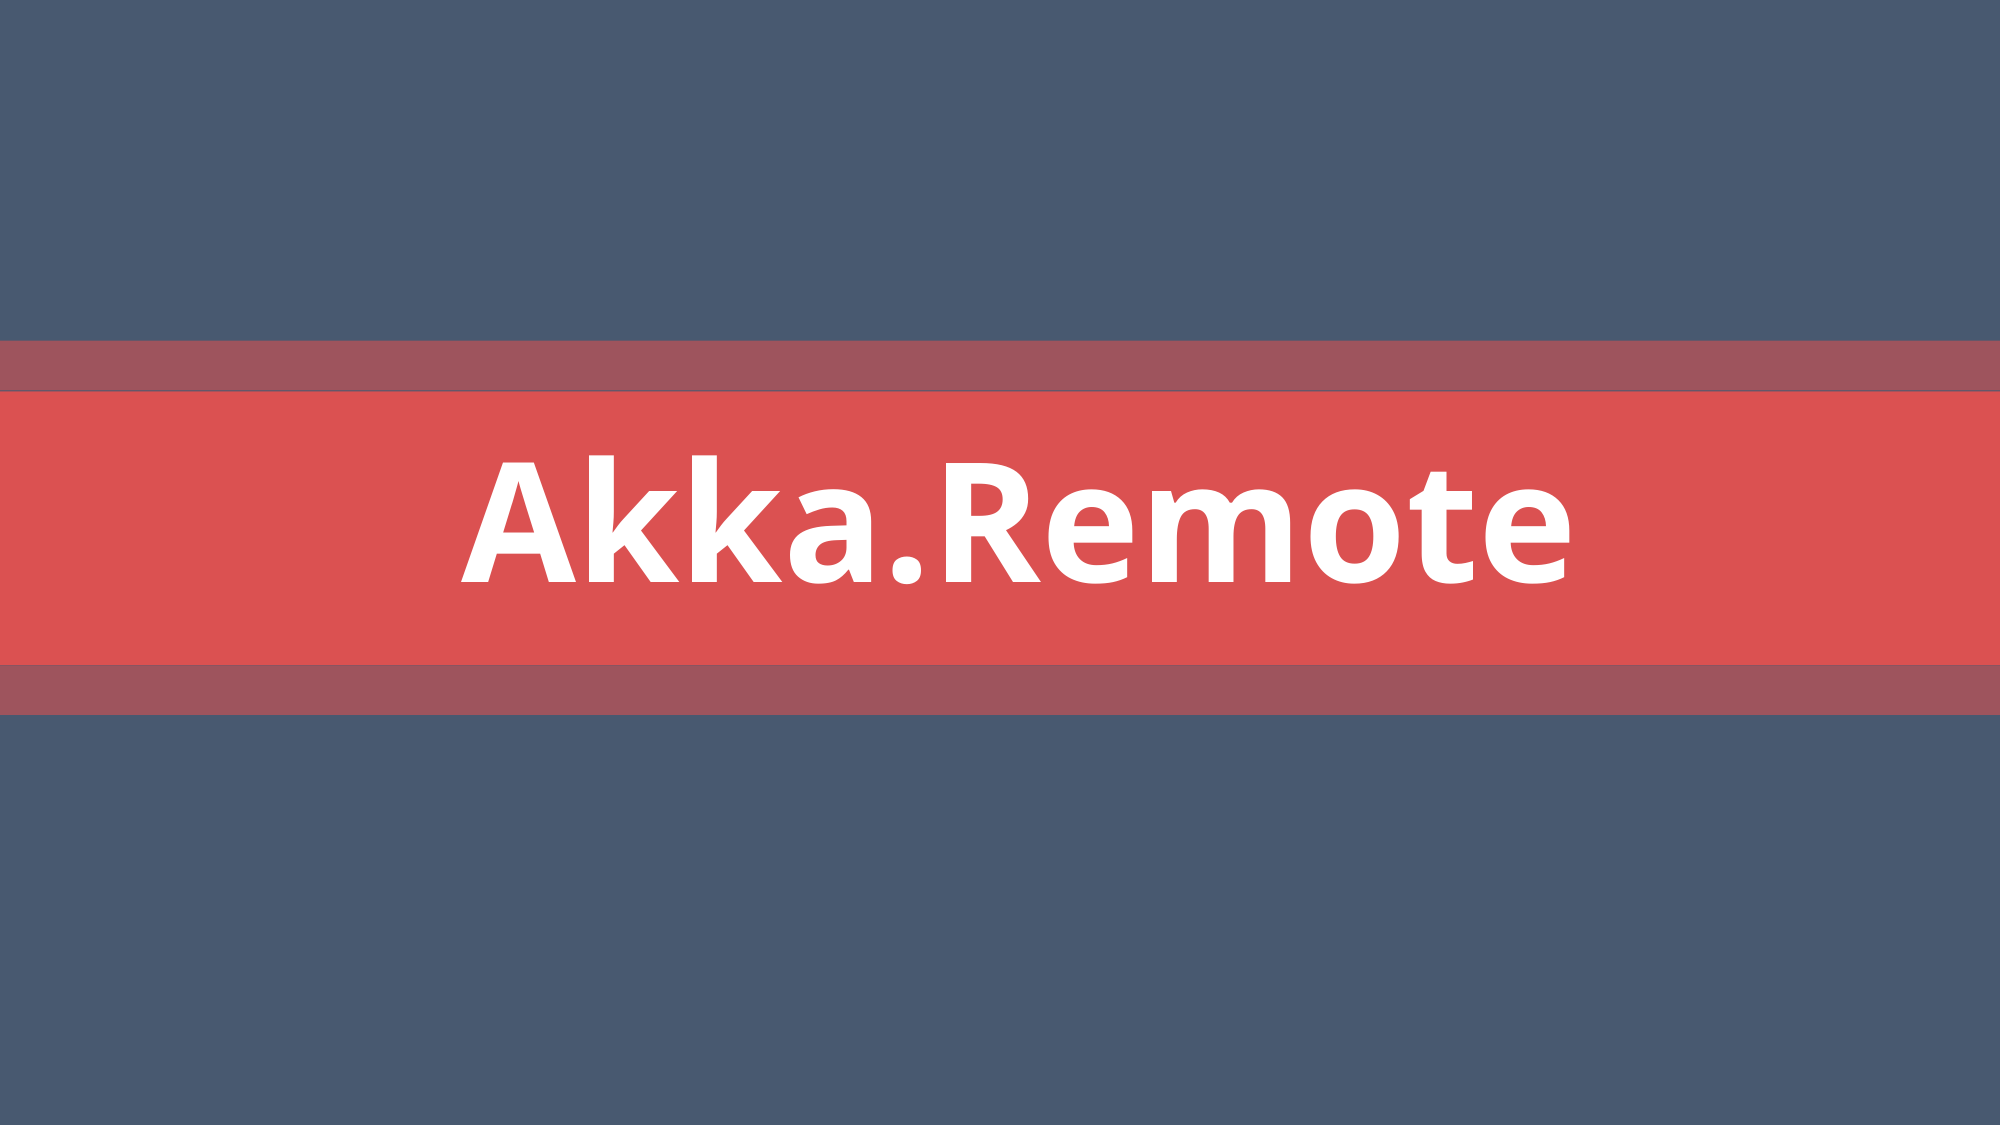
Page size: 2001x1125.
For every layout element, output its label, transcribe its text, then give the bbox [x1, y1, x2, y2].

text_box [0, 340, 2000, 391]
title Akka.Remote [157, 419, 1883, 637]
text_box [0, 665, 2000, 715]
text_box [0, 391, 2000, 665]
